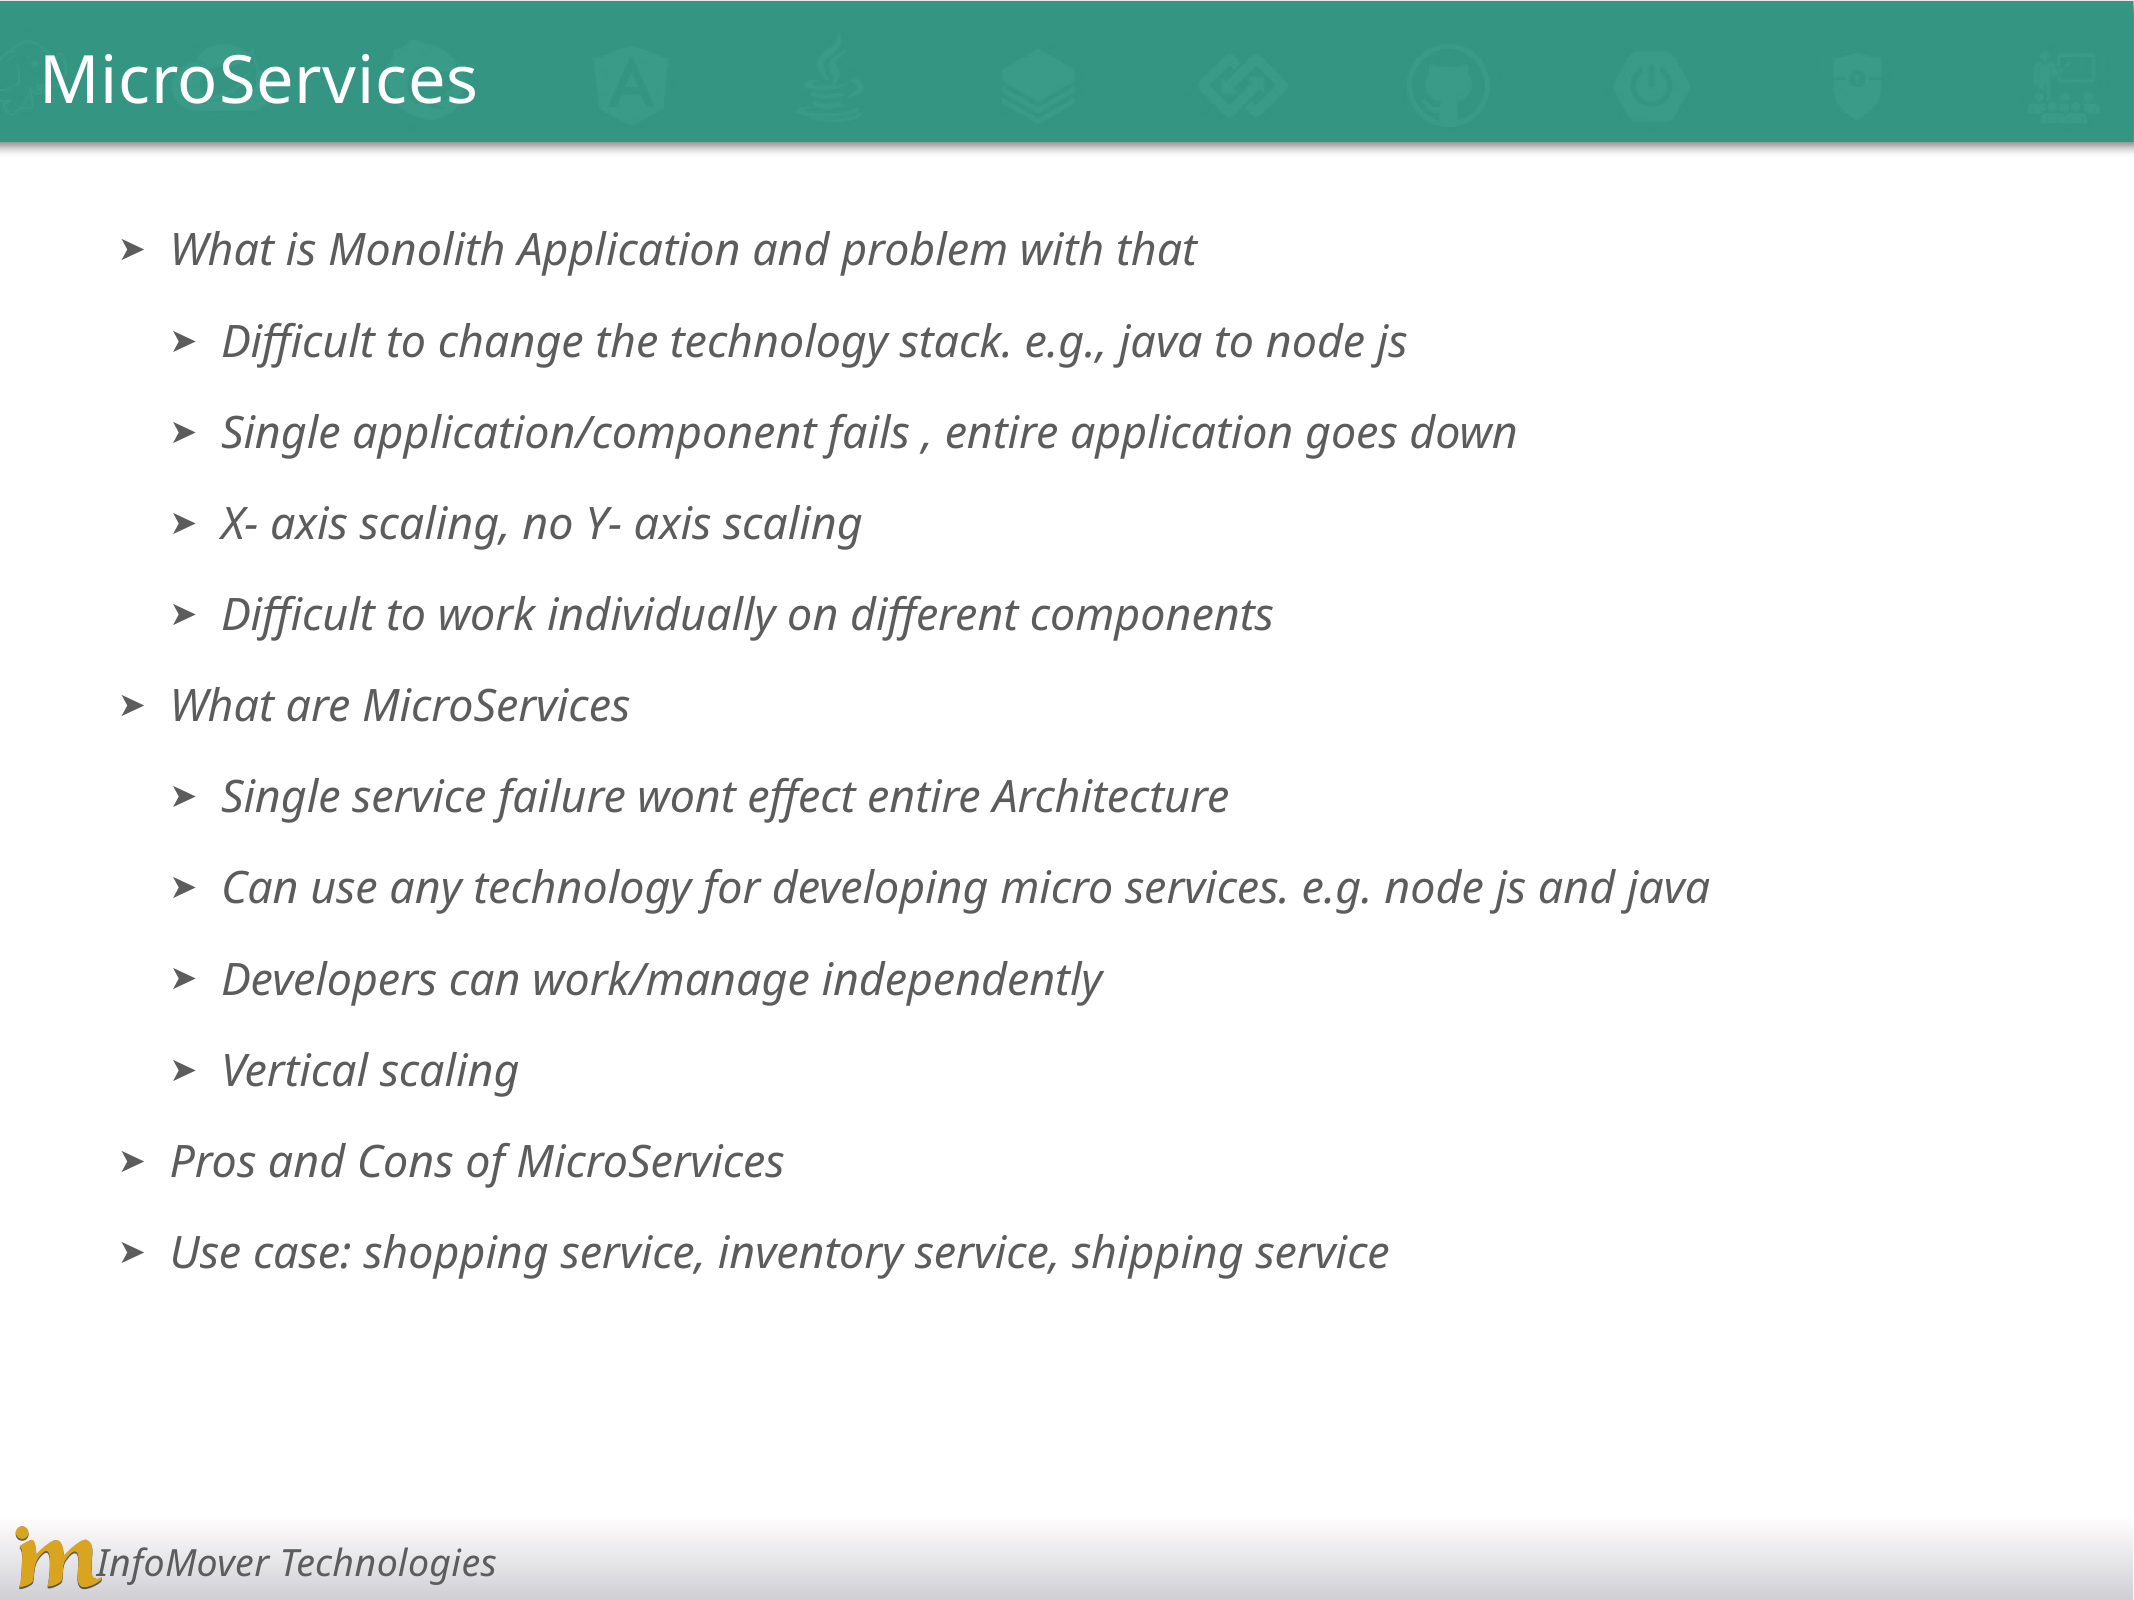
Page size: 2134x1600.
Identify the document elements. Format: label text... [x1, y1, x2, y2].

list What is Monolith Application and problem with that Difficult to change the technology stack. e.g., java to node js Single application/component fails , entire application goes down X- axis scaling, no Y- axis scaling Difficult to work individually on different components What are MicroServices Single service failure wont effect entire Architecture Can use any technology for developing micro services. e.g. node js and java Developers can work/manage independently Vertical scaling Pros and Cons of MicroServices Use case: shopping service, inventory service, shipping service [108, 212, 2104, 1417]
text_box MicroServices [31, 28, 811, 126]
picture [0, 1, 2134, 142]
picture [2, 1518, 116, 1600]
